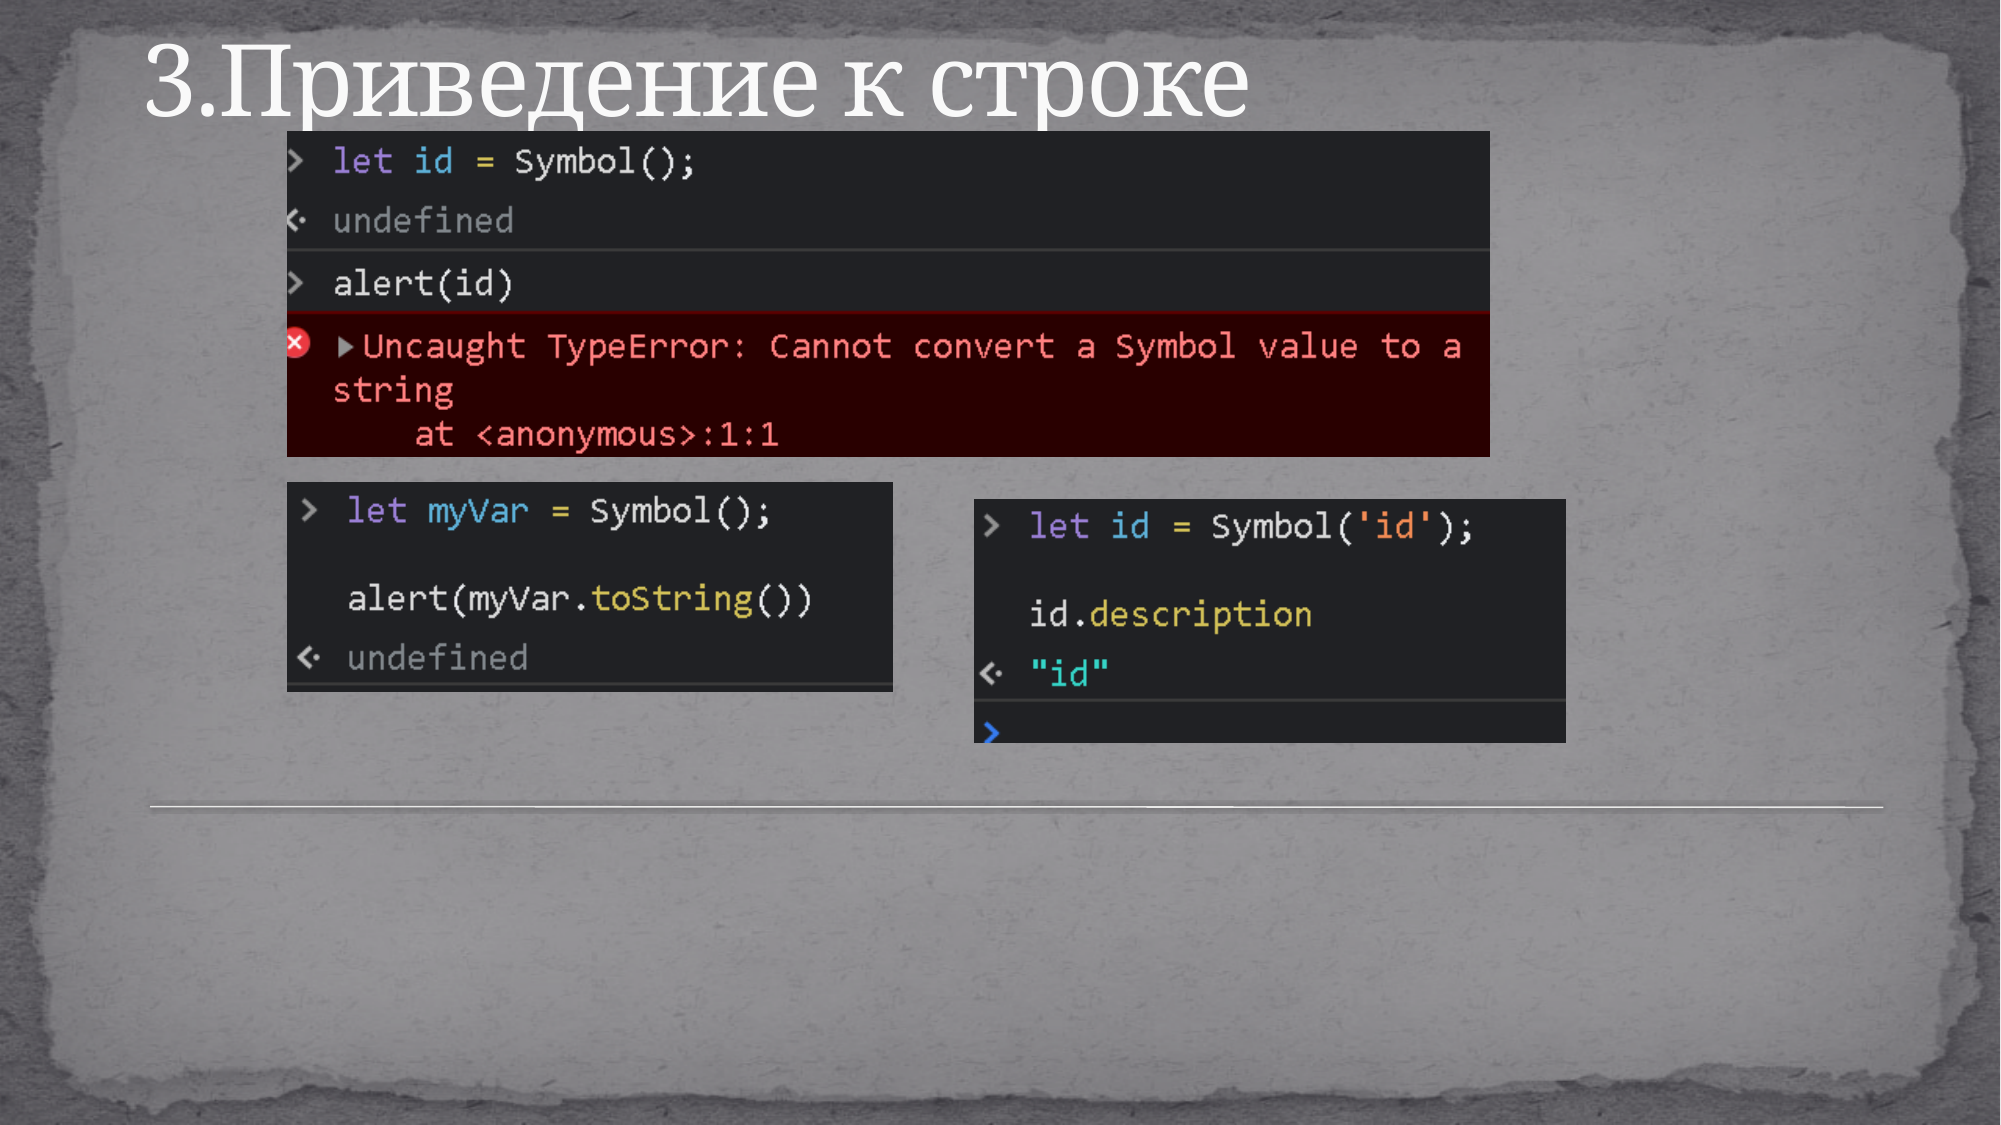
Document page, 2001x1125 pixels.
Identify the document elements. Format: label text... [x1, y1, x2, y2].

title 3.Приведение к строке [126, 44, 1861, 144]
picture [287, 131, 1490, 457]
picture [287, 482, 893, 692]
list [73, 156, 1972, 975]
picture [974, 499, 1566, 743]
